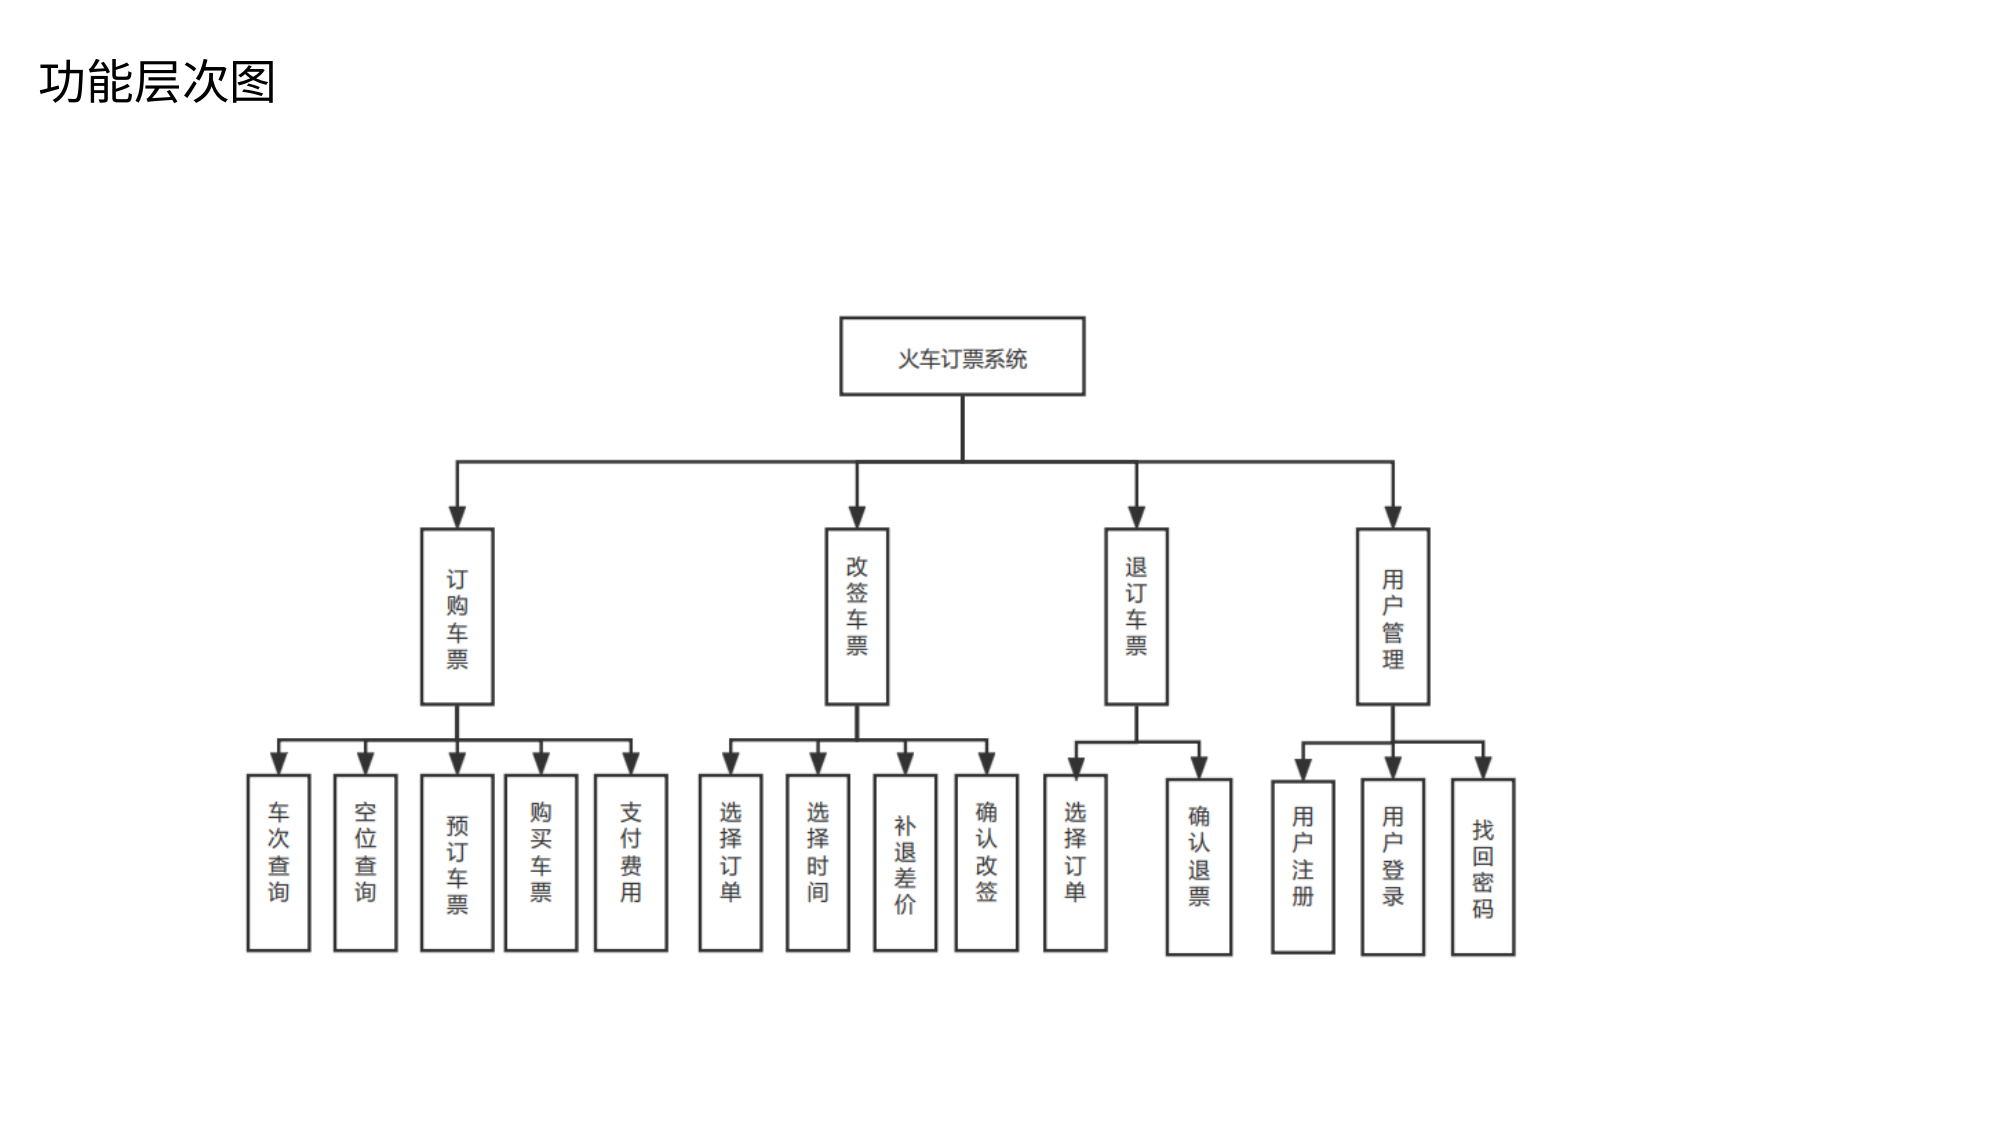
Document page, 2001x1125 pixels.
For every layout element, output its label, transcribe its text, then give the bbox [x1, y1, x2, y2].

title 功能层次图 [24, 50, 1013, 118]
picture [156, 201, 1643, 1036]
